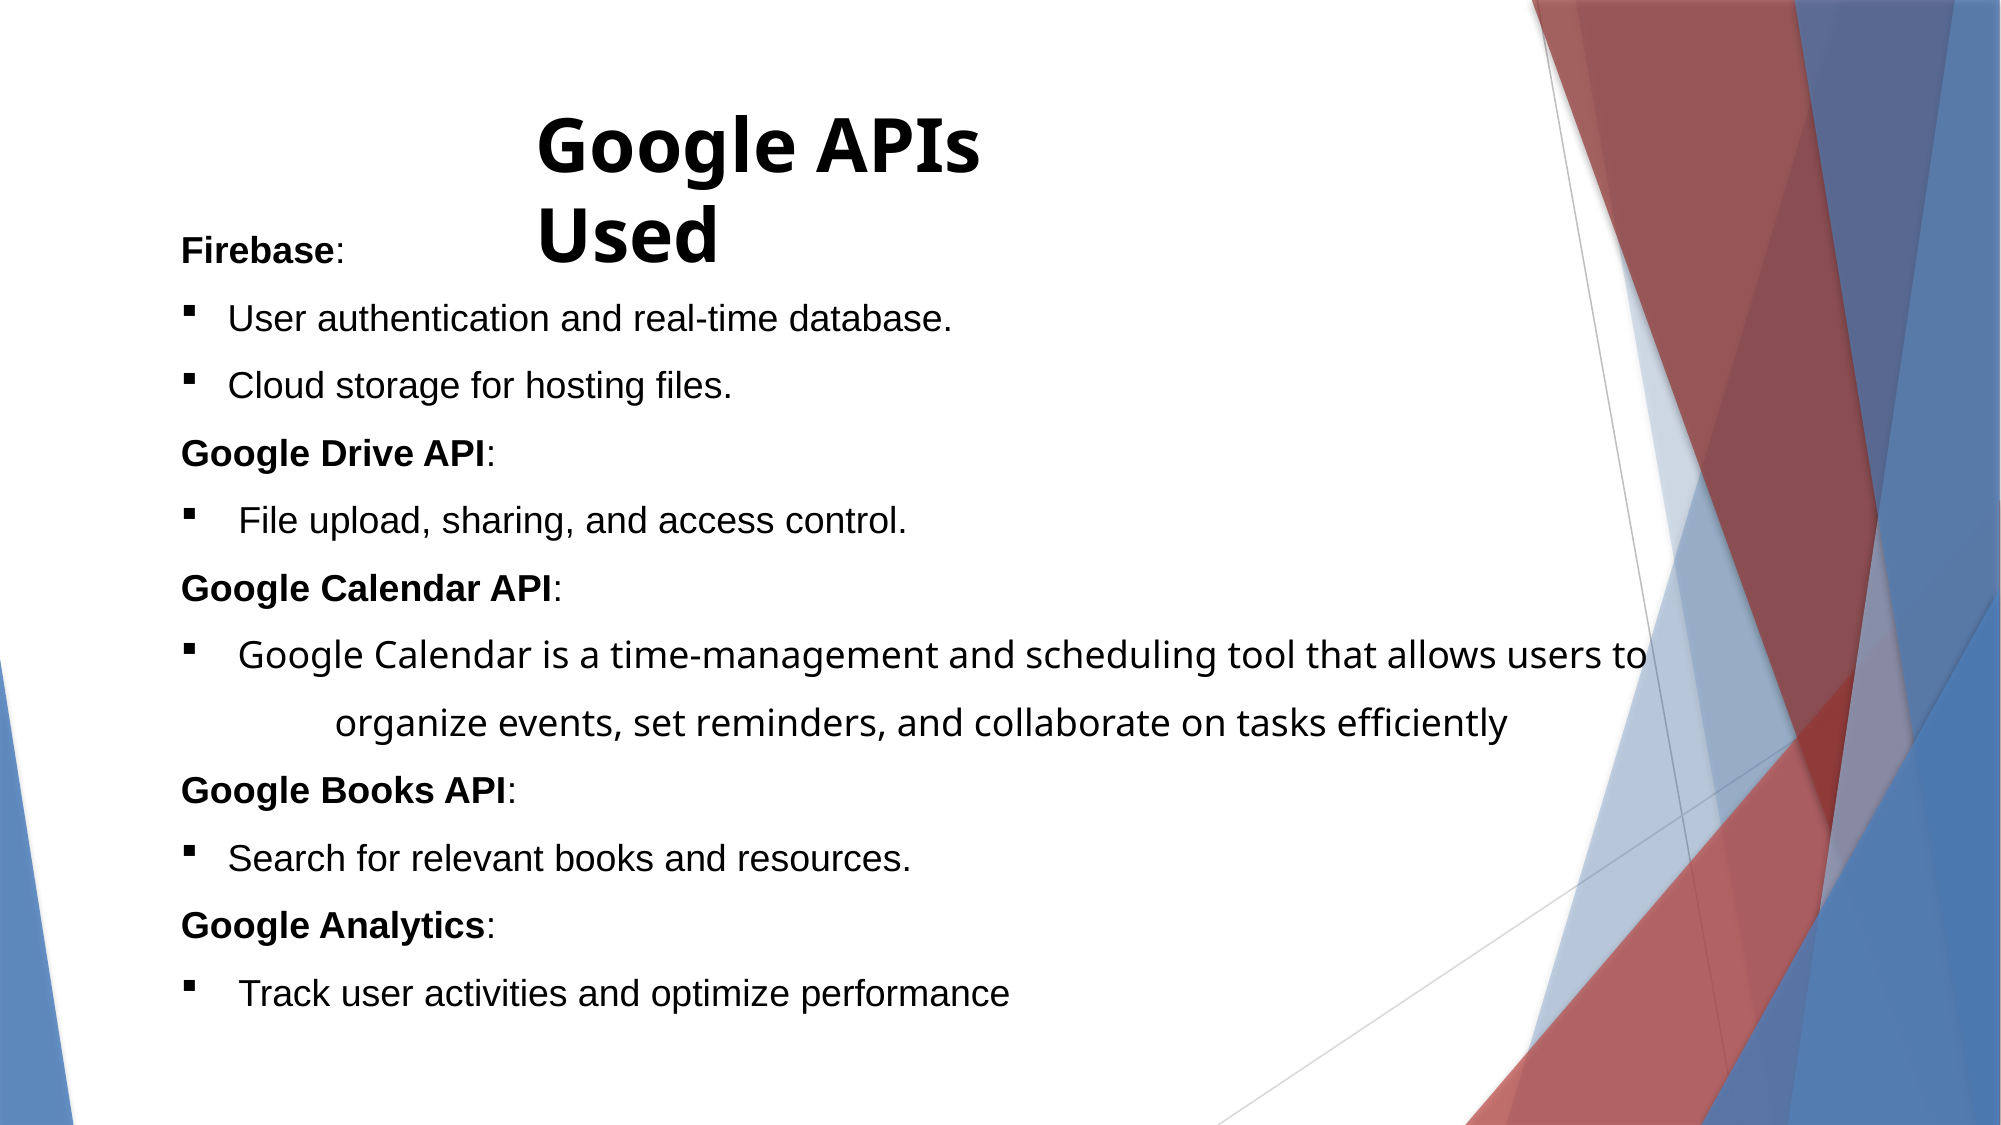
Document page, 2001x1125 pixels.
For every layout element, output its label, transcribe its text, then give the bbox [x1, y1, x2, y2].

text_box Google APIs Used [520, 90, 1165, 286]
text_box Firebase: User authentication and real-time database. Cloud storage for hosting files. Google Drive API: File upload, sharing, and access control. Google Calendar API: Google Calendar is a time-management and scheduling tool that allows users to organize events, set reminders, and collaborate on tasks efficiently Google Books API: Search for relevant books and resources. Google Analytics: Track user activities and optimize performance [166, 196, 1683, 1067]
